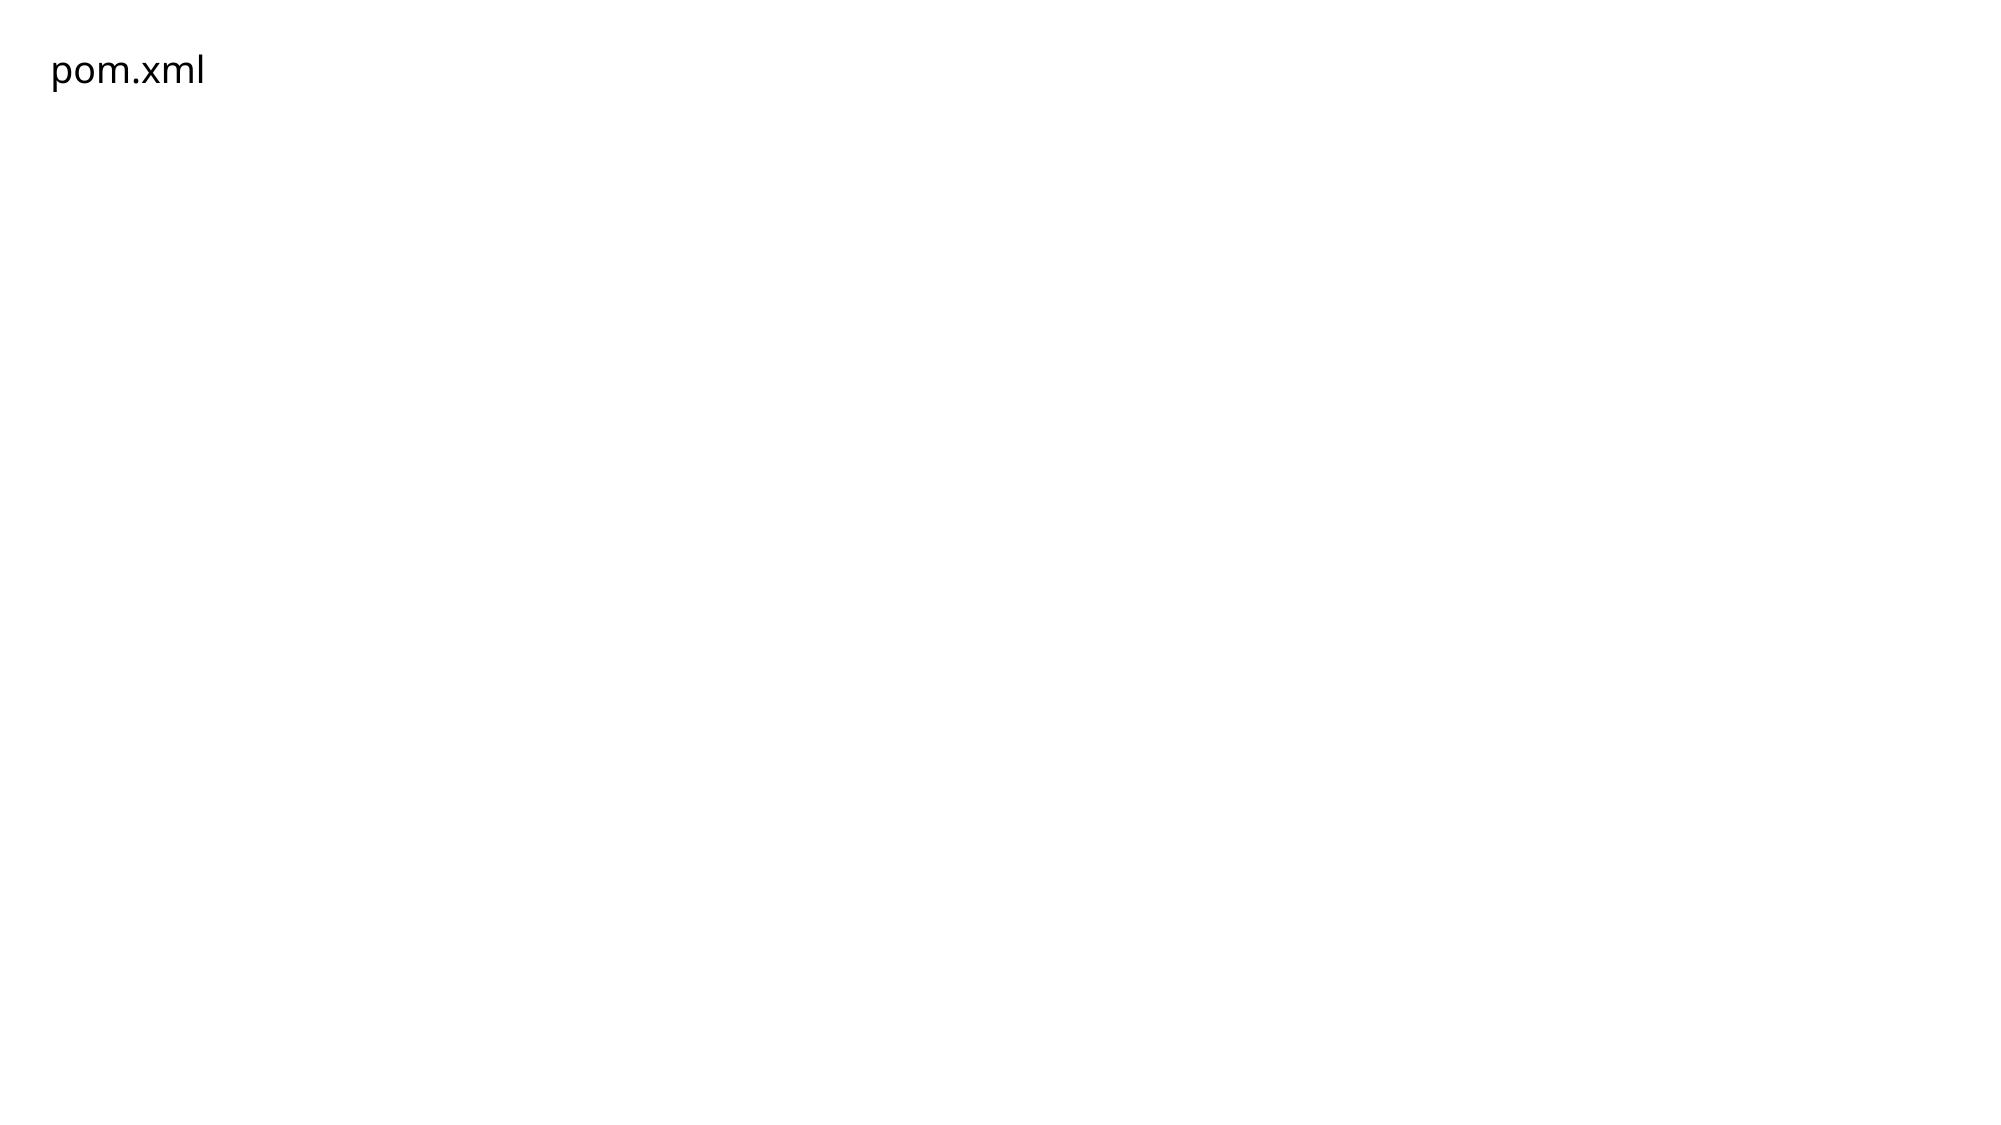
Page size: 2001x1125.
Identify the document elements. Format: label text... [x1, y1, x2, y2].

text_box pom.xml [35, 38, 221, 99]
